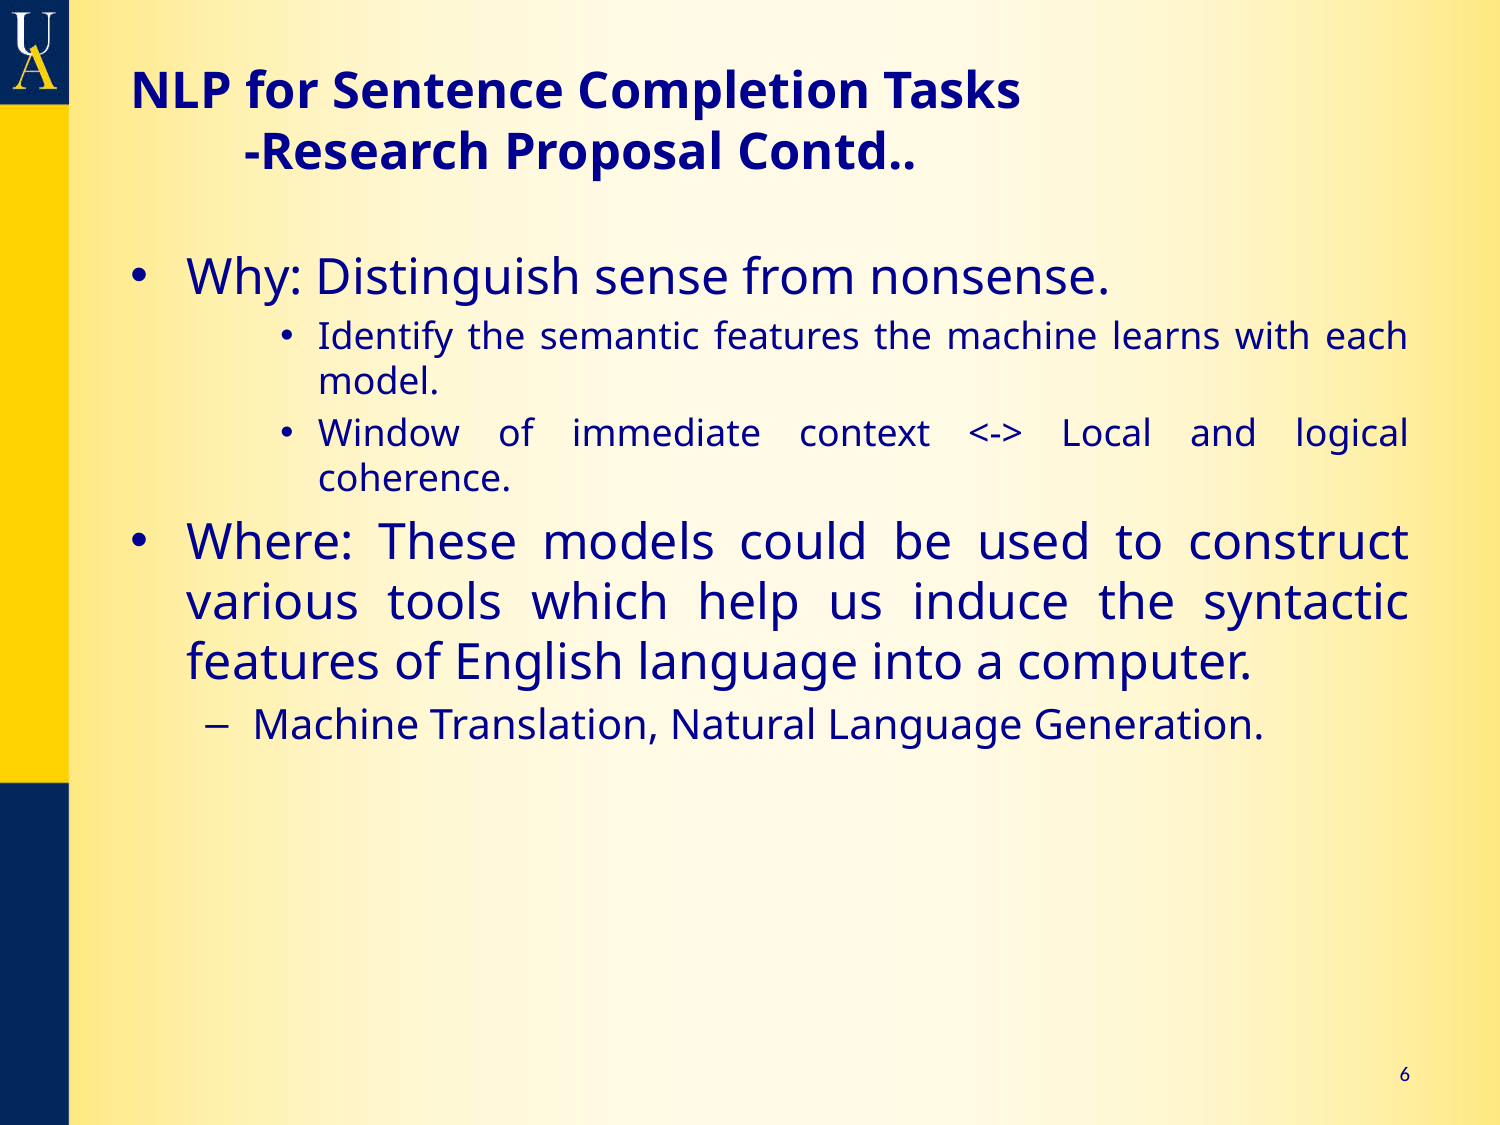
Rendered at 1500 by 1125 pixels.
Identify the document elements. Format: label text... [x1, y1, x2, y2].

slide_number 6 [1074, 1042, 1425, 1103]
list Why: Distinguish sense from nonsense. Identify the semantic features the machine learns with each model. Window of immediate context <-> Local and logical coherence. Where: These models could be used to construct various tools which help us induce the syntactic features of English language into a computer. Machine Translation, Natural Language Generation. [115, 236, 1425, 1005]
title NLP for Sentence Completion Tasks -Research Proposal Contd.. [115, 49, 1500, 188]
picture [0, 0, 1500, 1125]
